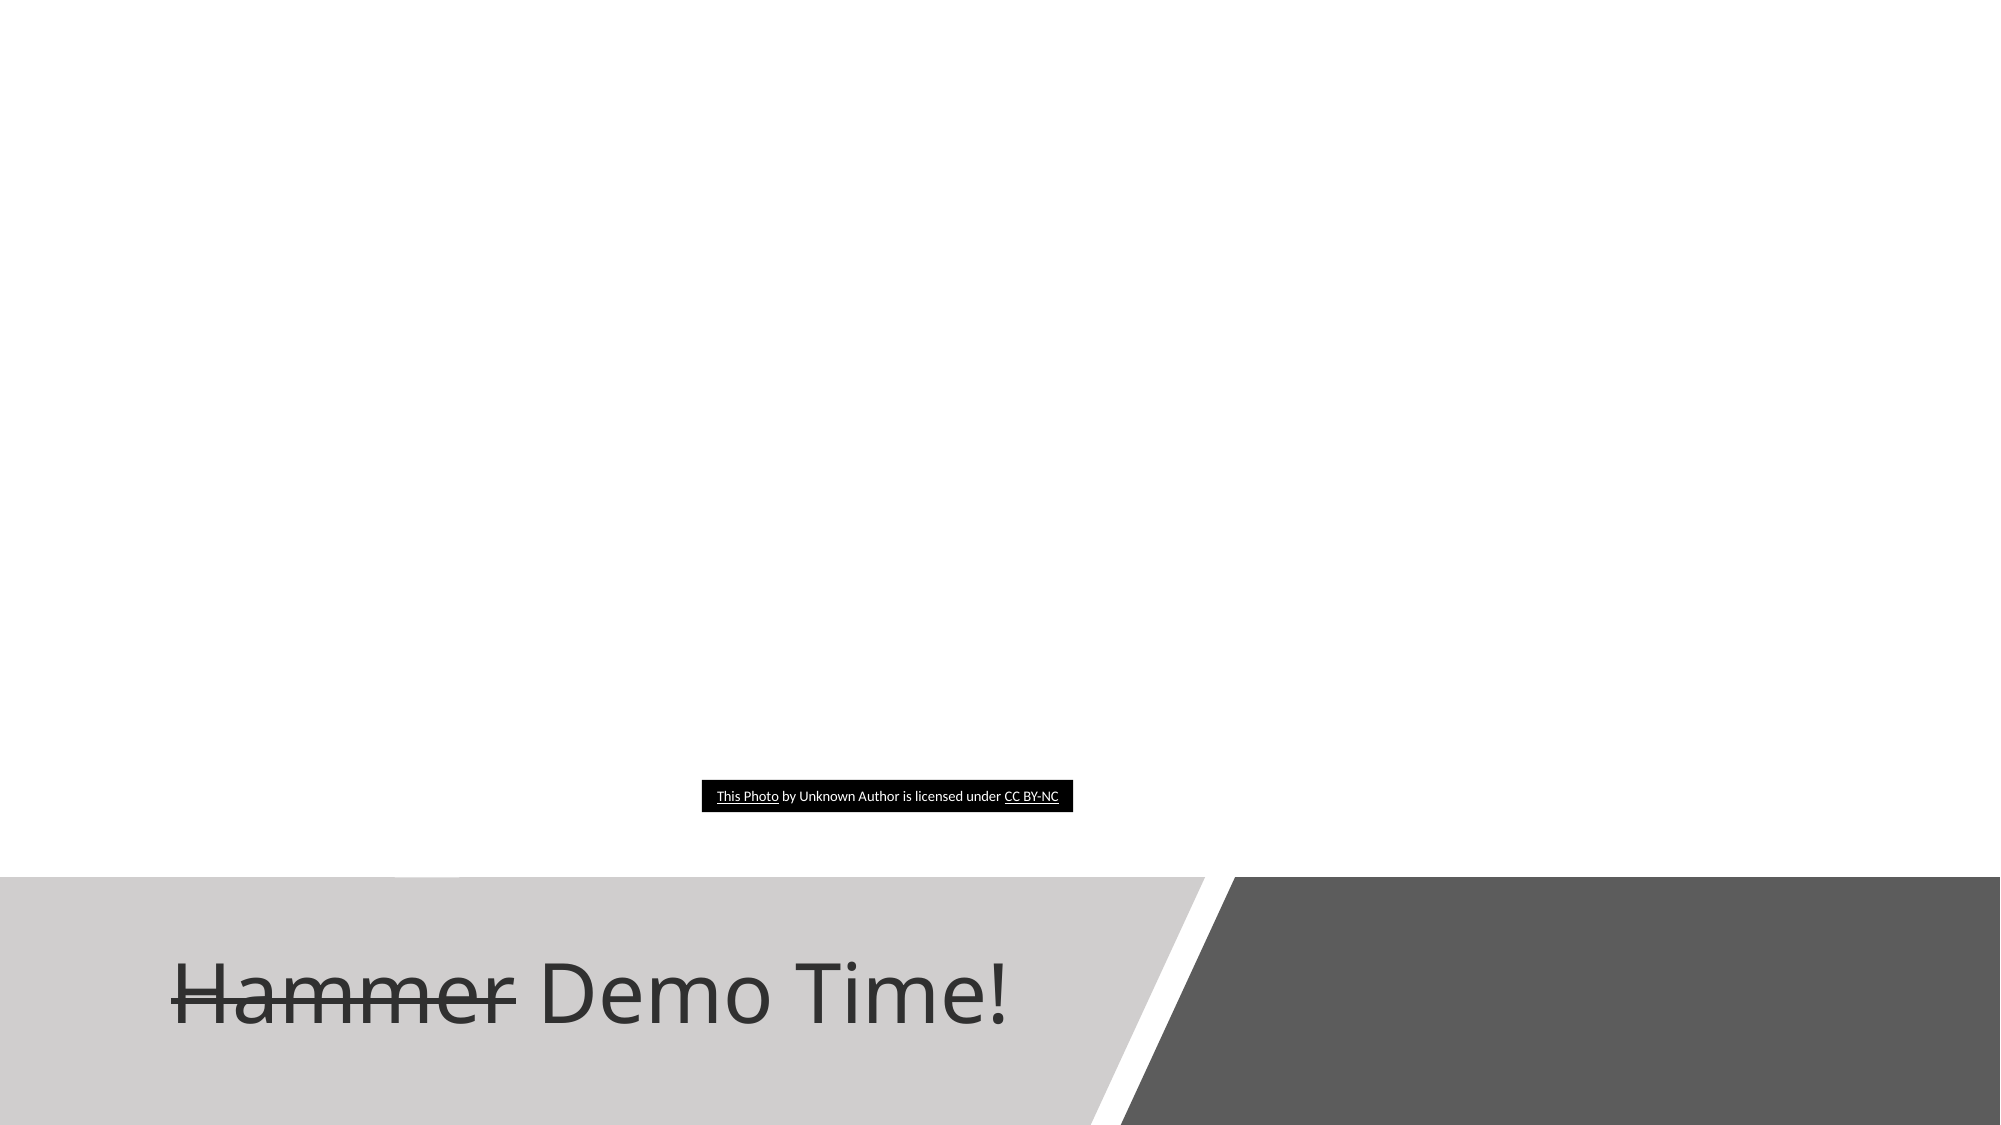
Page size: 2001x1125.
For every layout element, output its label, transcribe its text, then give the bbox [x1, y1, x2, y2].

title Hammer Demo Time! [155, 907, 1090, 1087]
text_box [0, 875, 1207, 1125]
picture [208, 158, 1078, 813]
text_box [1119, 875, 2000, 1125]
